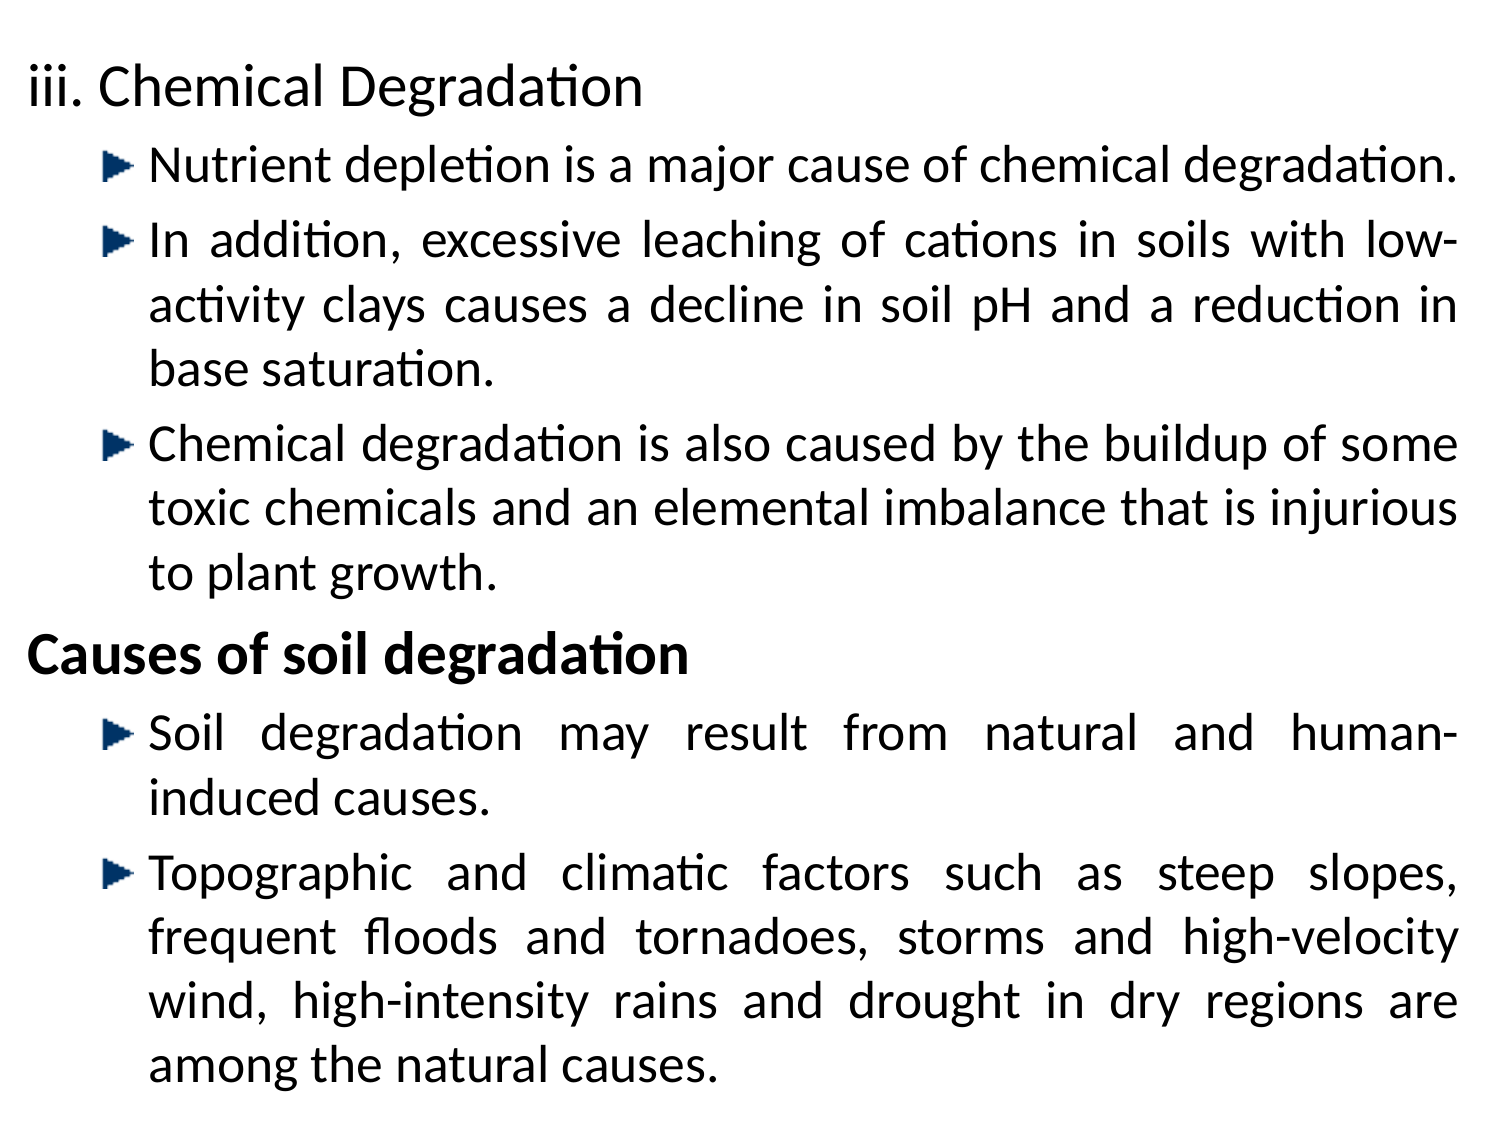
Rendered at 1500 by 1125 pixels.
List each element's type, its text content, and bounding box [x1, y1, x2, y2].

picture [92, 215, 134, 257]
picture [92, 419, 134, 461]
list iii. Chemical Degradation Nutrient depletion is a major cause of chemical degradation. In addition, excessive leaching of cations in soils with low-activity clays causes a decline in soil pH and a reduction in base saturation. Chemical degradation is also caused by the buildup of some toxic chemicals and an elemental imbalance that is injurious to plant growth. Causes of soil degradation Soil degradation may result from natural and human-induced causes. Topographic and climatic factors such as steep slopes, frequent floods and tornadoes, storms and high-velocity wind, high-intensity rains and drought in dry regions are among the natural causes. [12, 37, 1475, 1113]
picture [92, 848, 134, 889]
picture [92, 140, 134, 182]
picture [92, 708, 134, 750]
